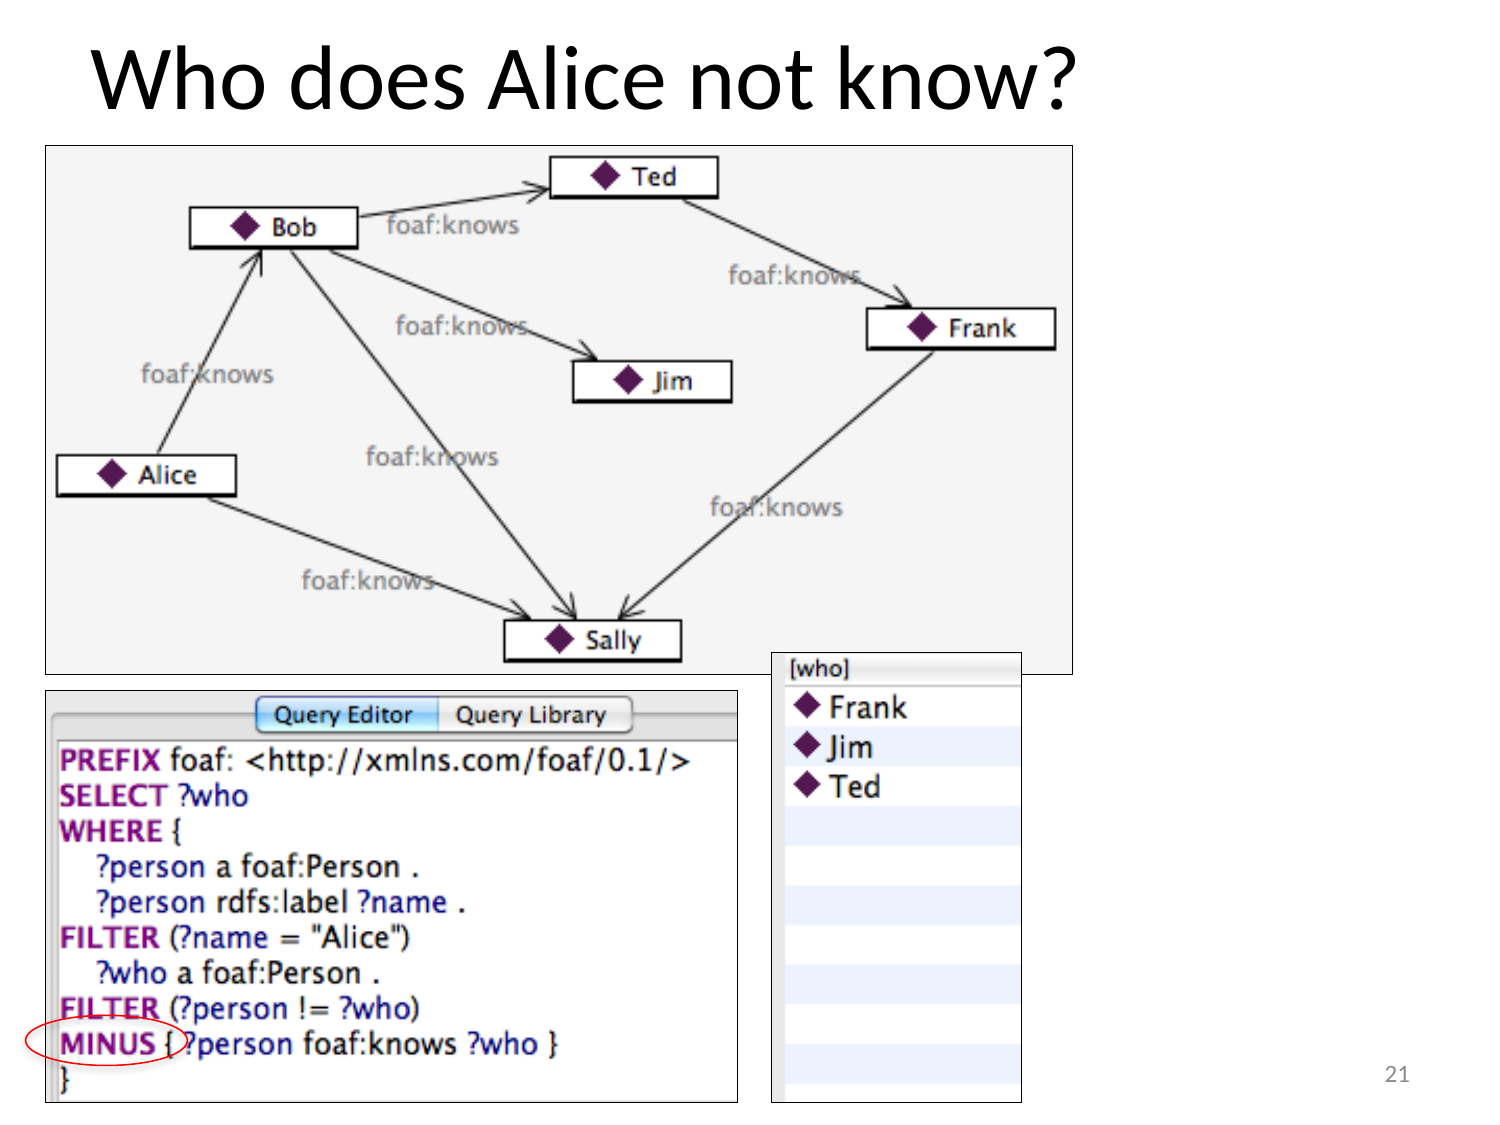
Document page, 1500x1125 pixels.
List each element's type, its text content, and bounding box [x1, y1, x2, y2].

text_box [24, 1025, 40, 1056]
slide_number 21 [1074, 1042, 1425, 1103]
picture [45, 145, 1073, 1103]
picture [45, 689, 738, 1103]
title Who does Alice not know? [75, 0, 1425, 146]
